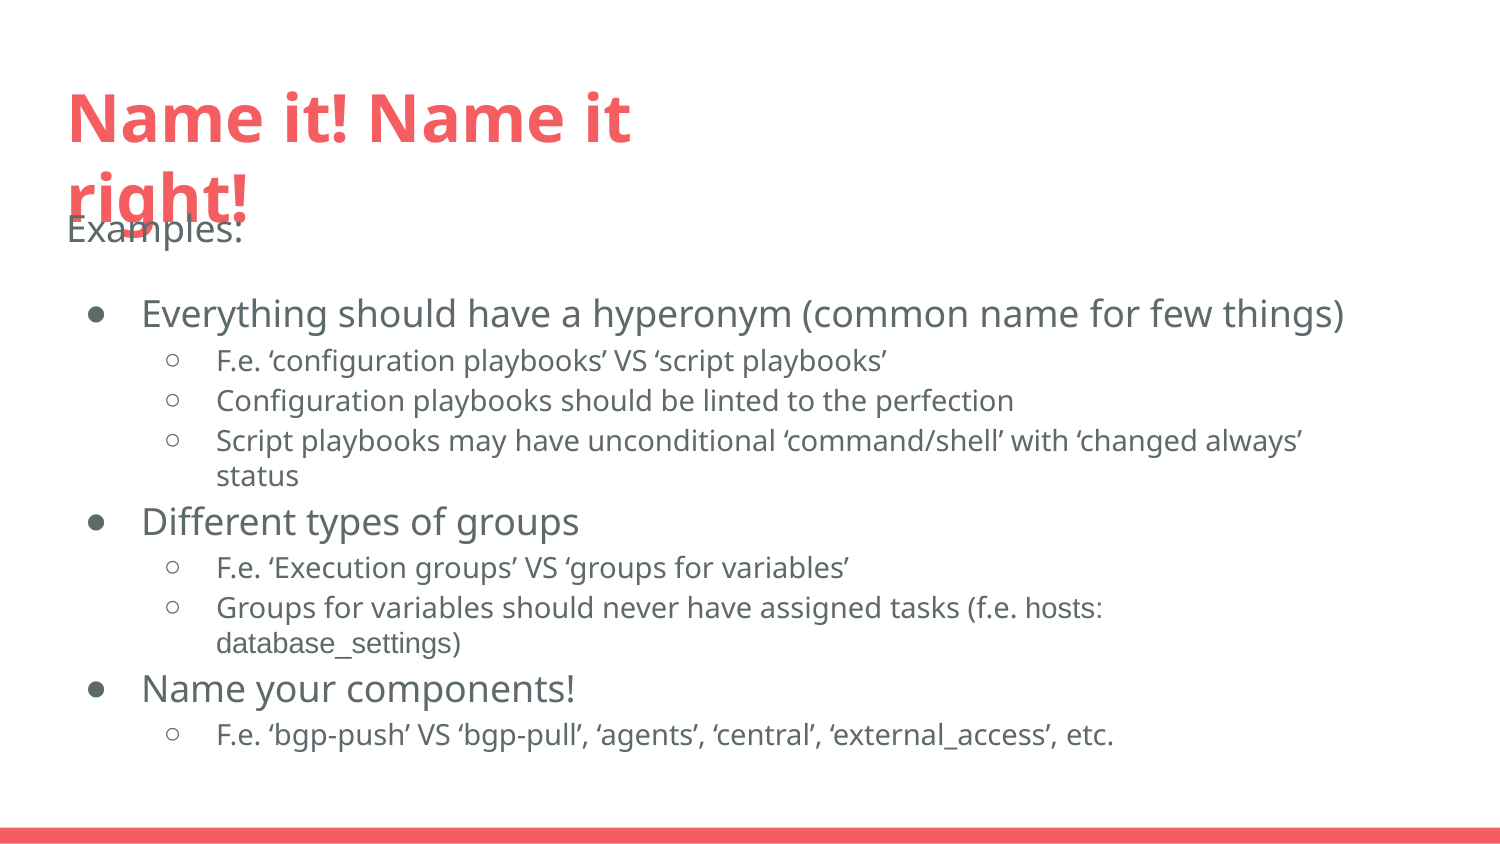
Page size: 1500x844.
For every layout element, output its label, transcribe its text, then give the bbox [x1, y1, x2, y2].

title Name it! Name it right! [64, 73, 745, 203]
text_box Examples: Everything should have a hyperonym (common name for few things) F.e. ‘configuration playbooks’ VS ‘script playbooks’ Configuration playbooks should be linted to the perfection Script playbooks may have unconditional ‘command/shell’ with ‘changed always’ status Different types of groups F.e. ‘Execution groups’ VS ‘groups for variables’ Groups for variables should never have assigned tasks (f.e. hosts: database_settings) Name your components! F.e. ‘bgp-push’ VS ‘bgp-pull’, ‘agents’, ‘central’, ‘external_access’, etc. “Naming things” is the 2nd hard computing problem [64, 203, 1349, 844]
